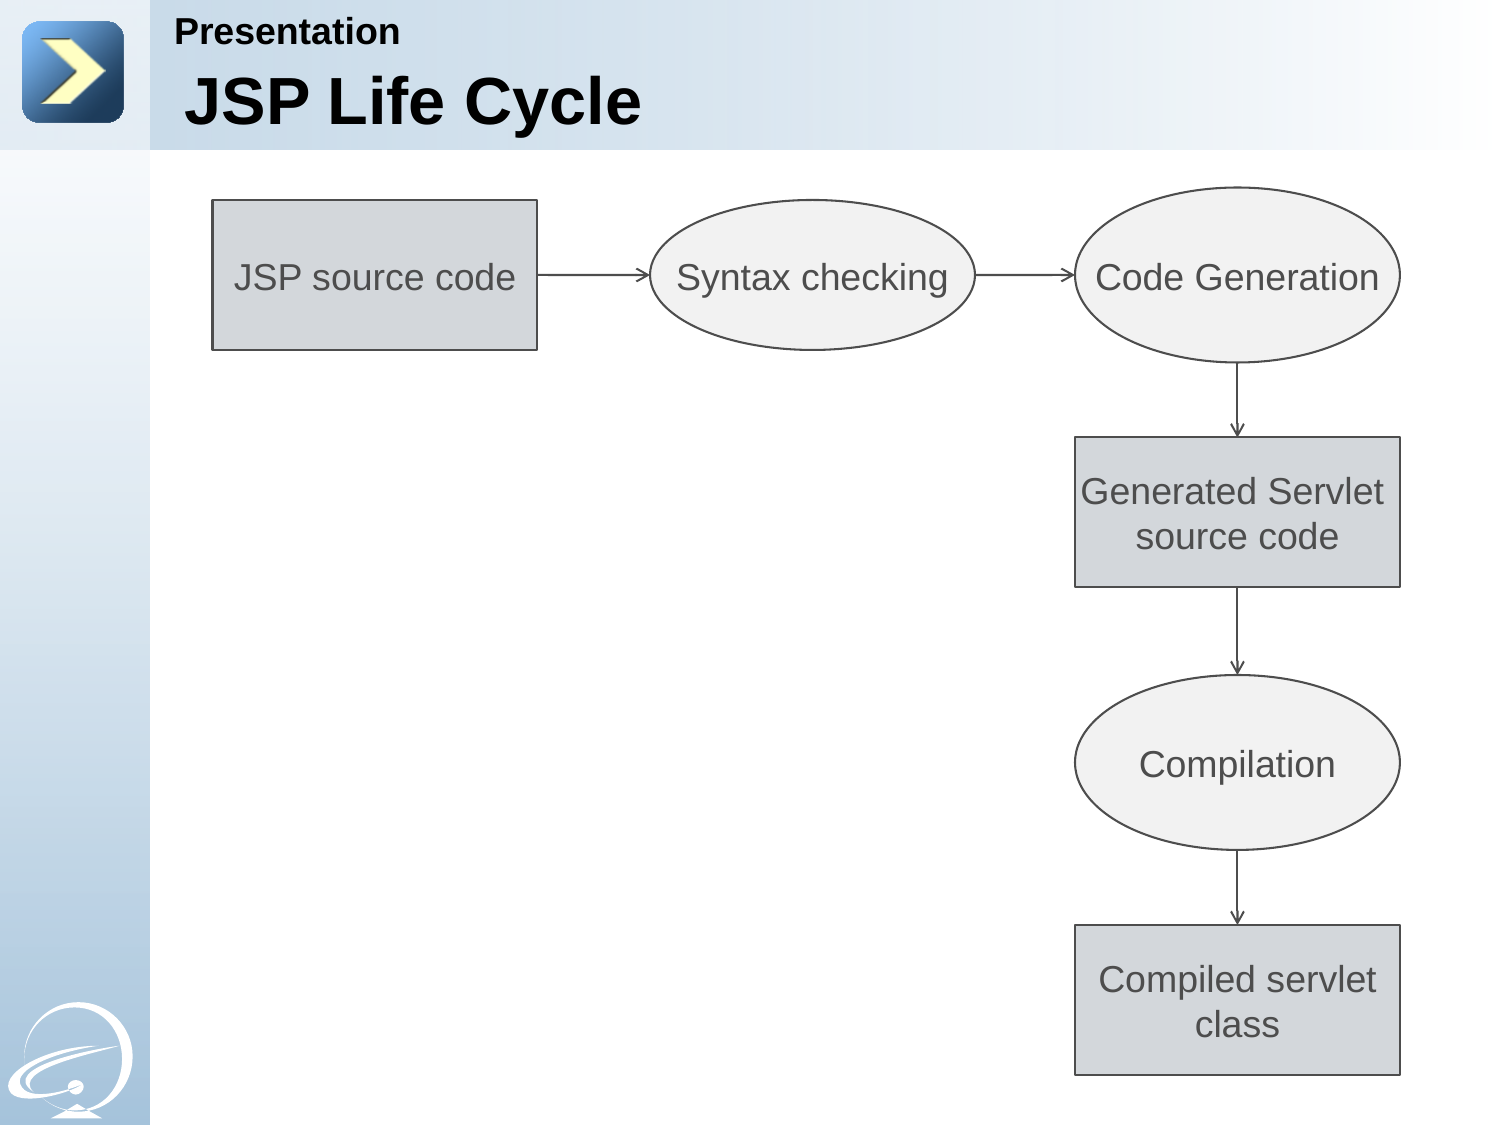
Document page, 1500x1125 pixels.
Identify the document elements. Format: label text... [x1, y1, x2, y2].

text_box Compiled servlet class [1074, 924, 1400, 1075]
text_box Presentation [159, 0, 1500, 60]
text_box Compilation [1074, 675, 1400, 850]
text_box JSP source code [212, 199, 538, 350]
text_box Generated Servlet source code [1074, 437, 1400, 588]
picture [21, 19, 129, 127]
text_box Code Generation [1075, 187, 1400, 363]
text_box Syntax checking [650, 199, 975, 350]
title JSP Life Cycle [169, 60, 1438, 141]
